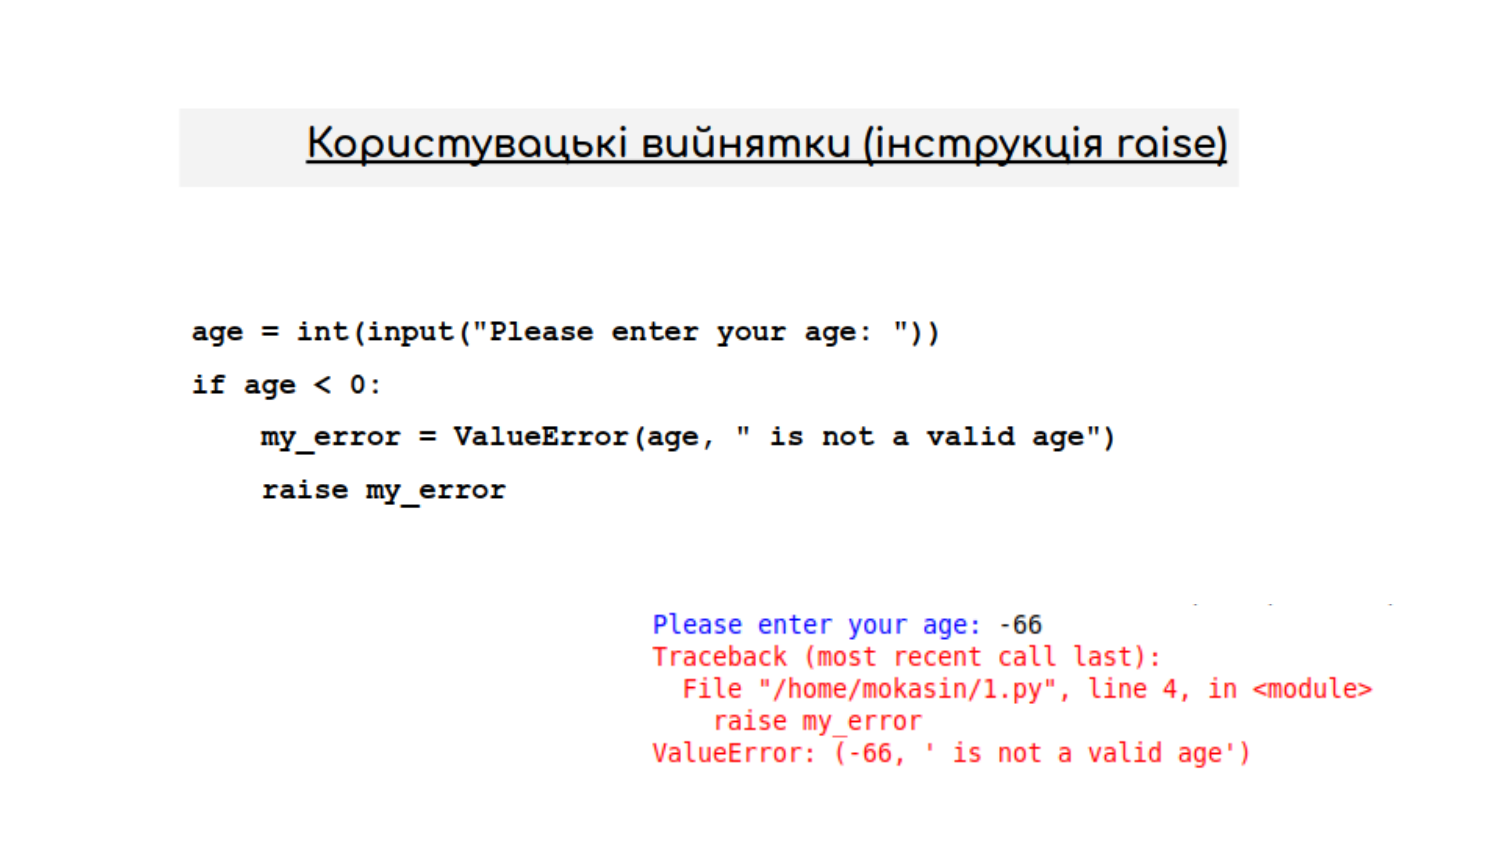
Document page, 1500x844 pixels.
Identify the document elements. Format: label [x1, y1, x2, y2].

picture [162, 87, 1252, 520]
picture [650, 604, 1407, 770]
